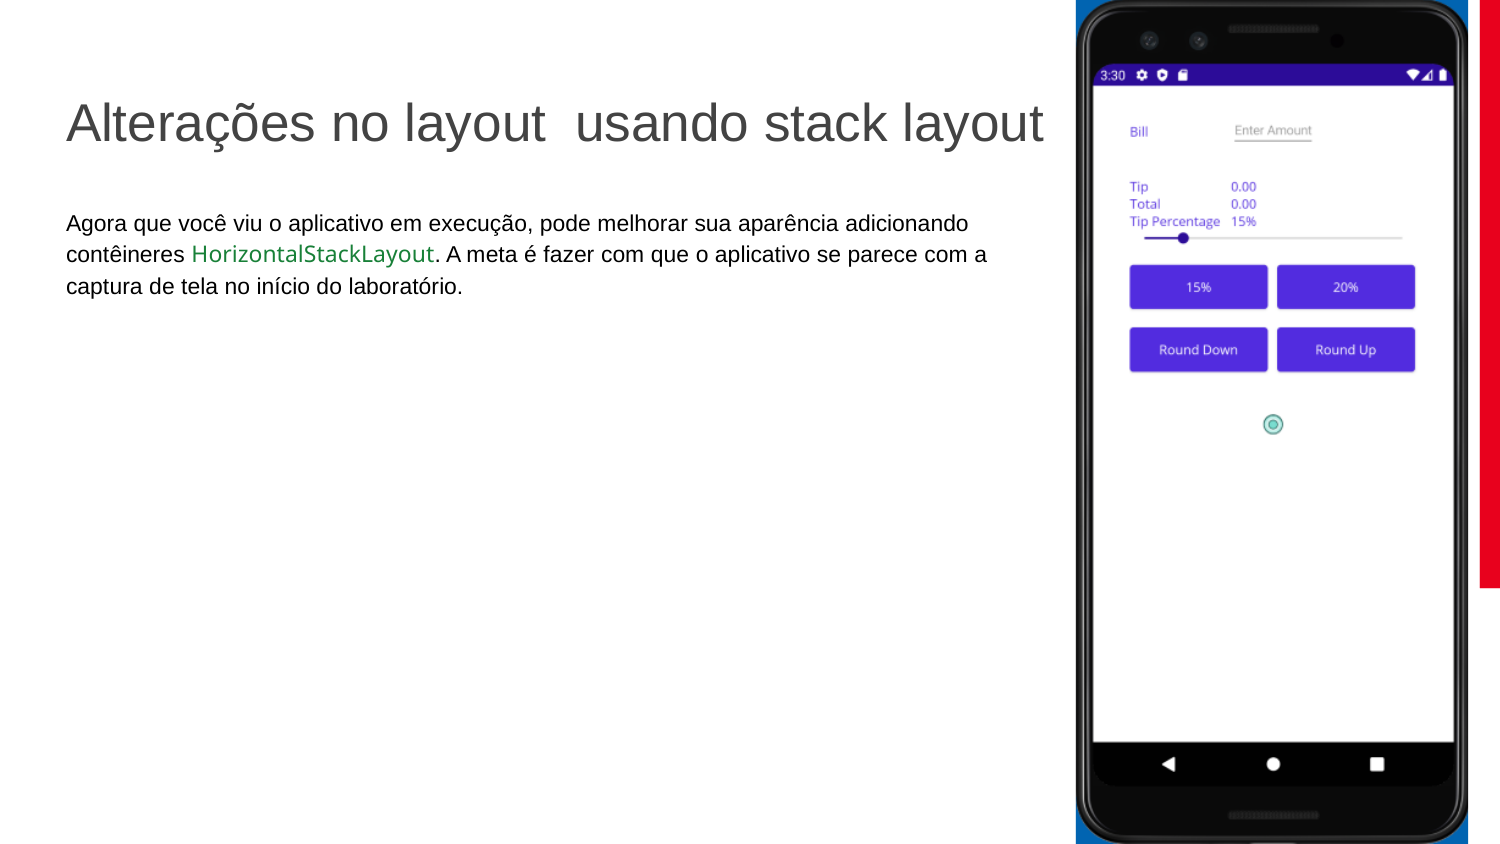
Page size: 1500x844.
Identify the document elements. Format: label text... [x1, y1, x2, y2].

title Alterações no layout usando stack layout [51, 72, 1065, 167]
picture [1070, 0, 1469, 844]
list Agora que você viu o aplicativo em execução, pode melhorar sua aparência adicionando contêineres HorizontalStackLayout. A meta é fazer com que o aplicativo se parece com a captura de tela no início do laboratório. [51, 189, 1039, 750]
